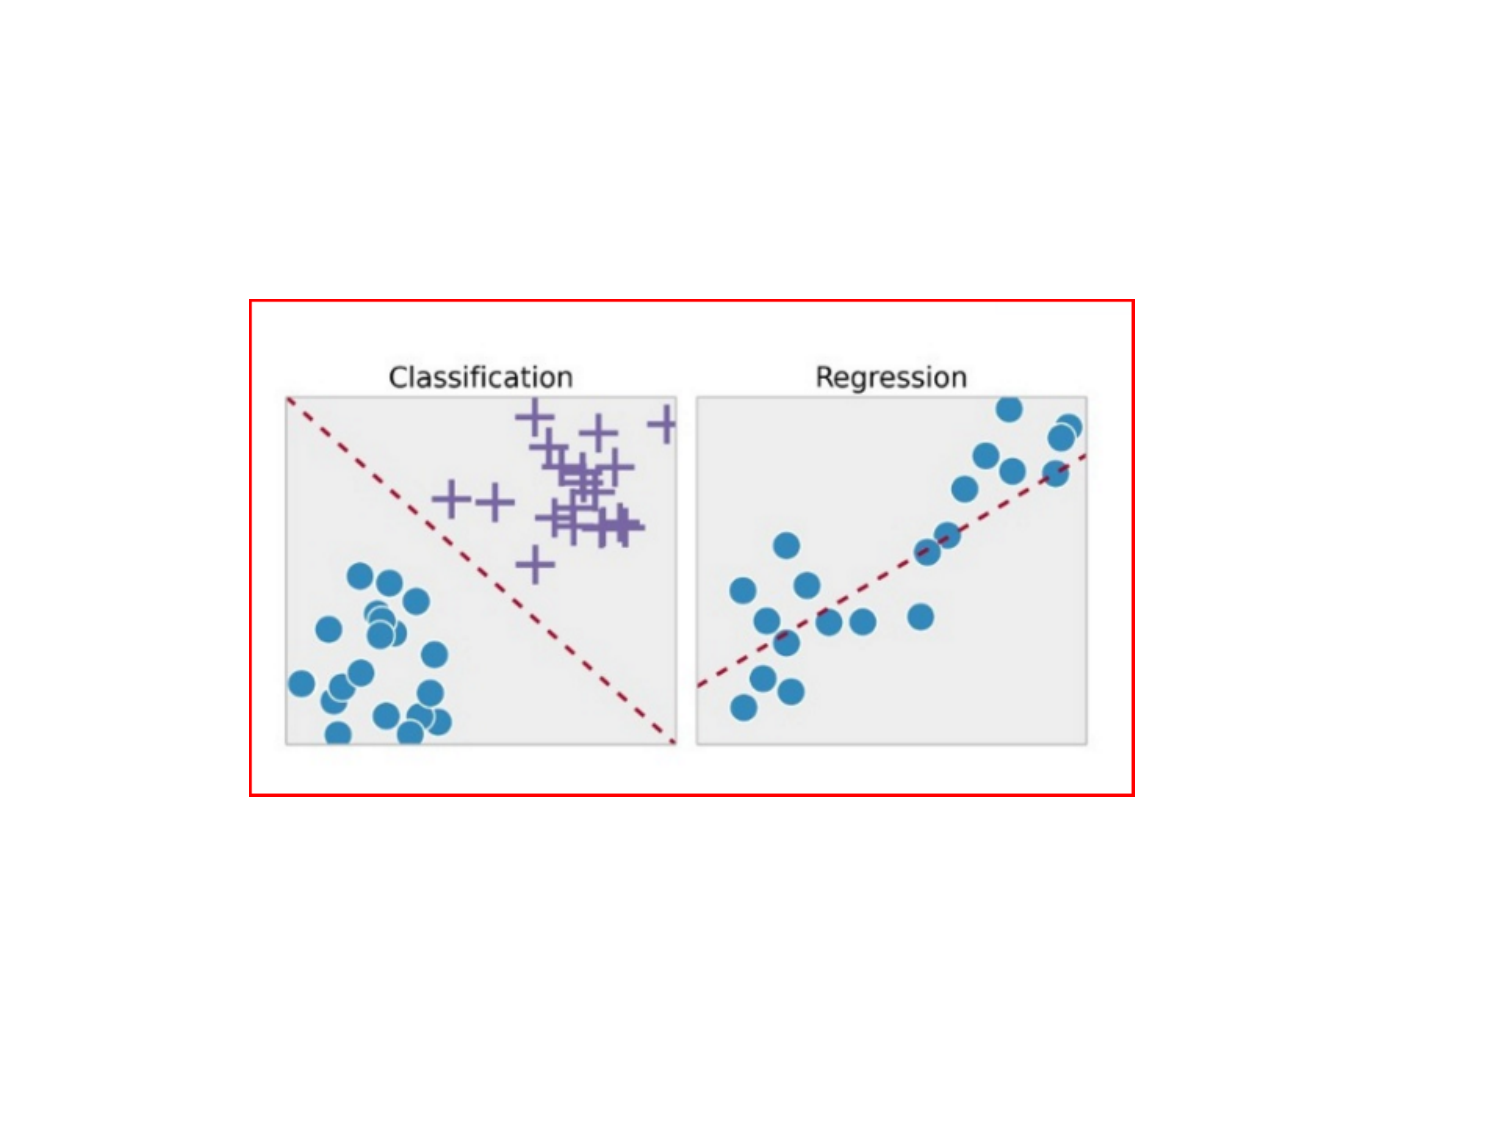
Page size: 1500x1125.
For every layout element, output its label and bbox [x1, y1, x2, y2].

picture [249, 299, 1135, 797]
